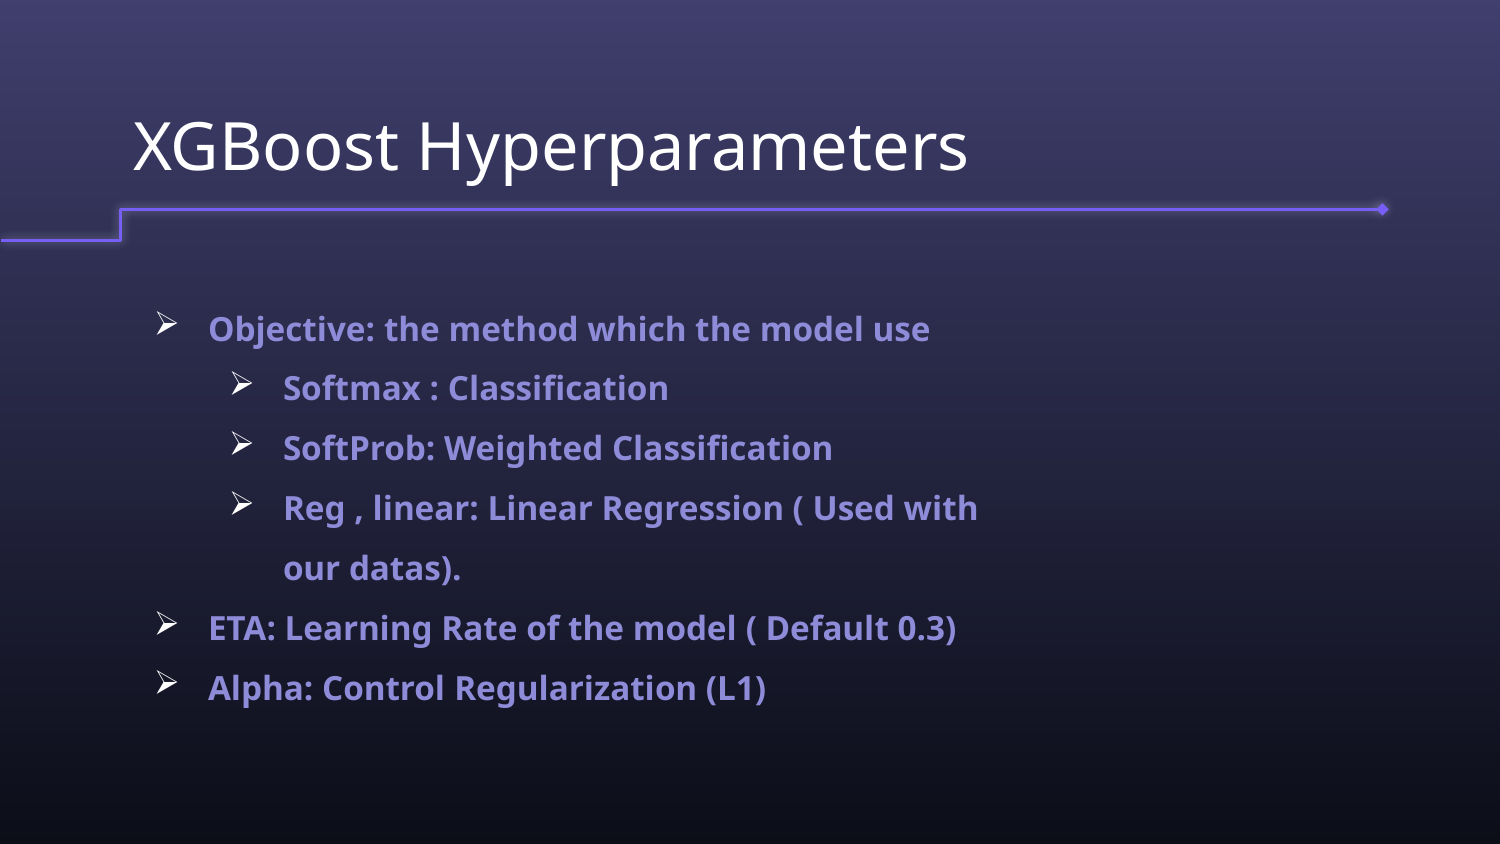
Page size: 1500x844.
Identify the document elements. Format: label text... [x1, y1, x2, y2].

list Objective: the method which the model use Softmax : Classification SoftProb: Weighted Classification Reg , linear: Linear Regression ( Used with our datas). ETA: Learning Rate of the model ( Default 0.3) Alpha: Control Regularization (L1) [118, 249, 1010, 756]
title XGBoost Hyperparameters [118, 88, 1382, 183]
